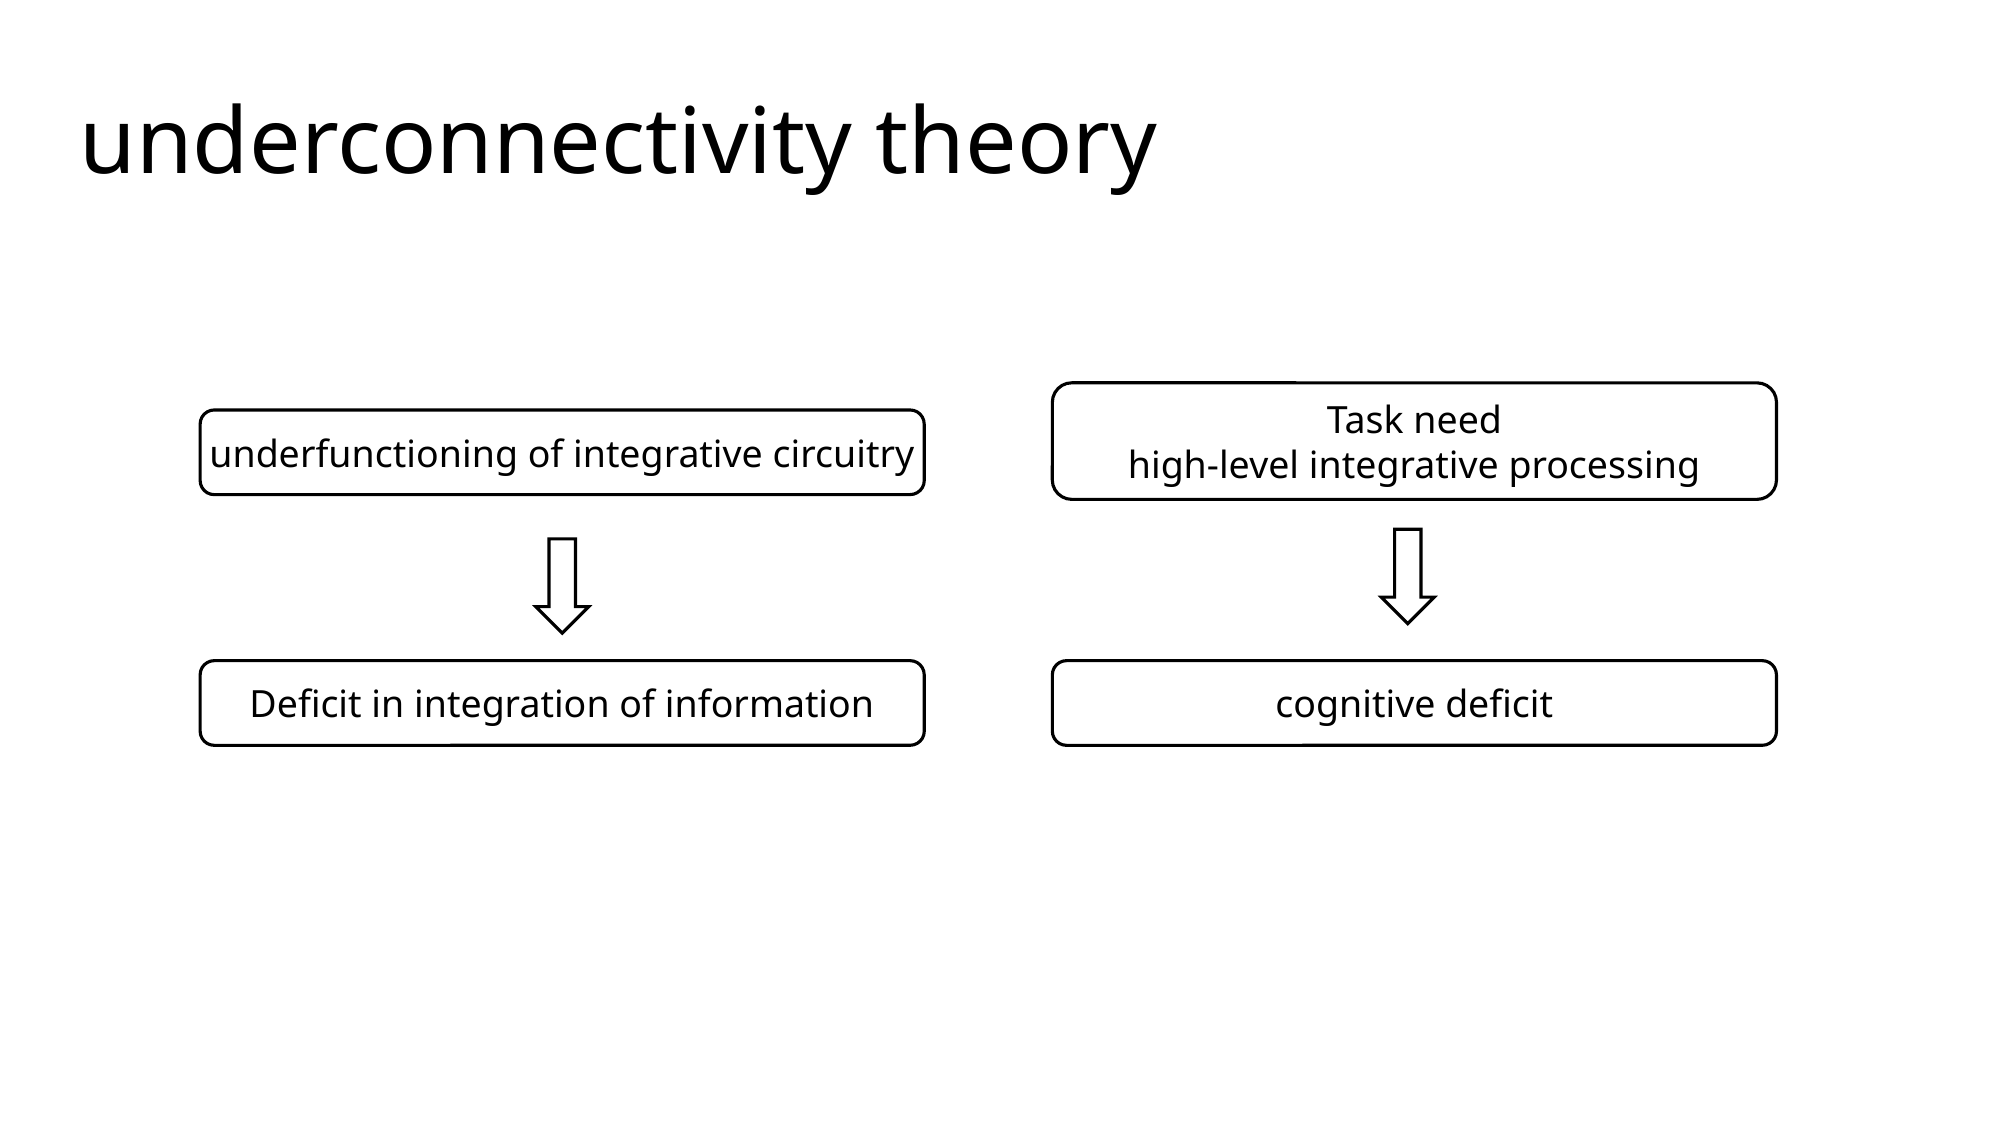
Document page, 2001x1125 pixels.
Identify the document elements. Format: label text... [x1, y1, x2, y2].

text_box [1377, 527, 1438, 626]
text_box cognitive deficit [1050, 659, 1779, 747]
title underconnectivity theory [64, 35, 1790, 253]
text_box Deficit in integration of information [198, 659, 926, 747]
text_box Task need high-level integrative processing [1050, 381, 1779, 501]
text_box underfunctioning of integrative circuitry [198, 408, 926, 497]
text_box [532, 537, 593, 636]
